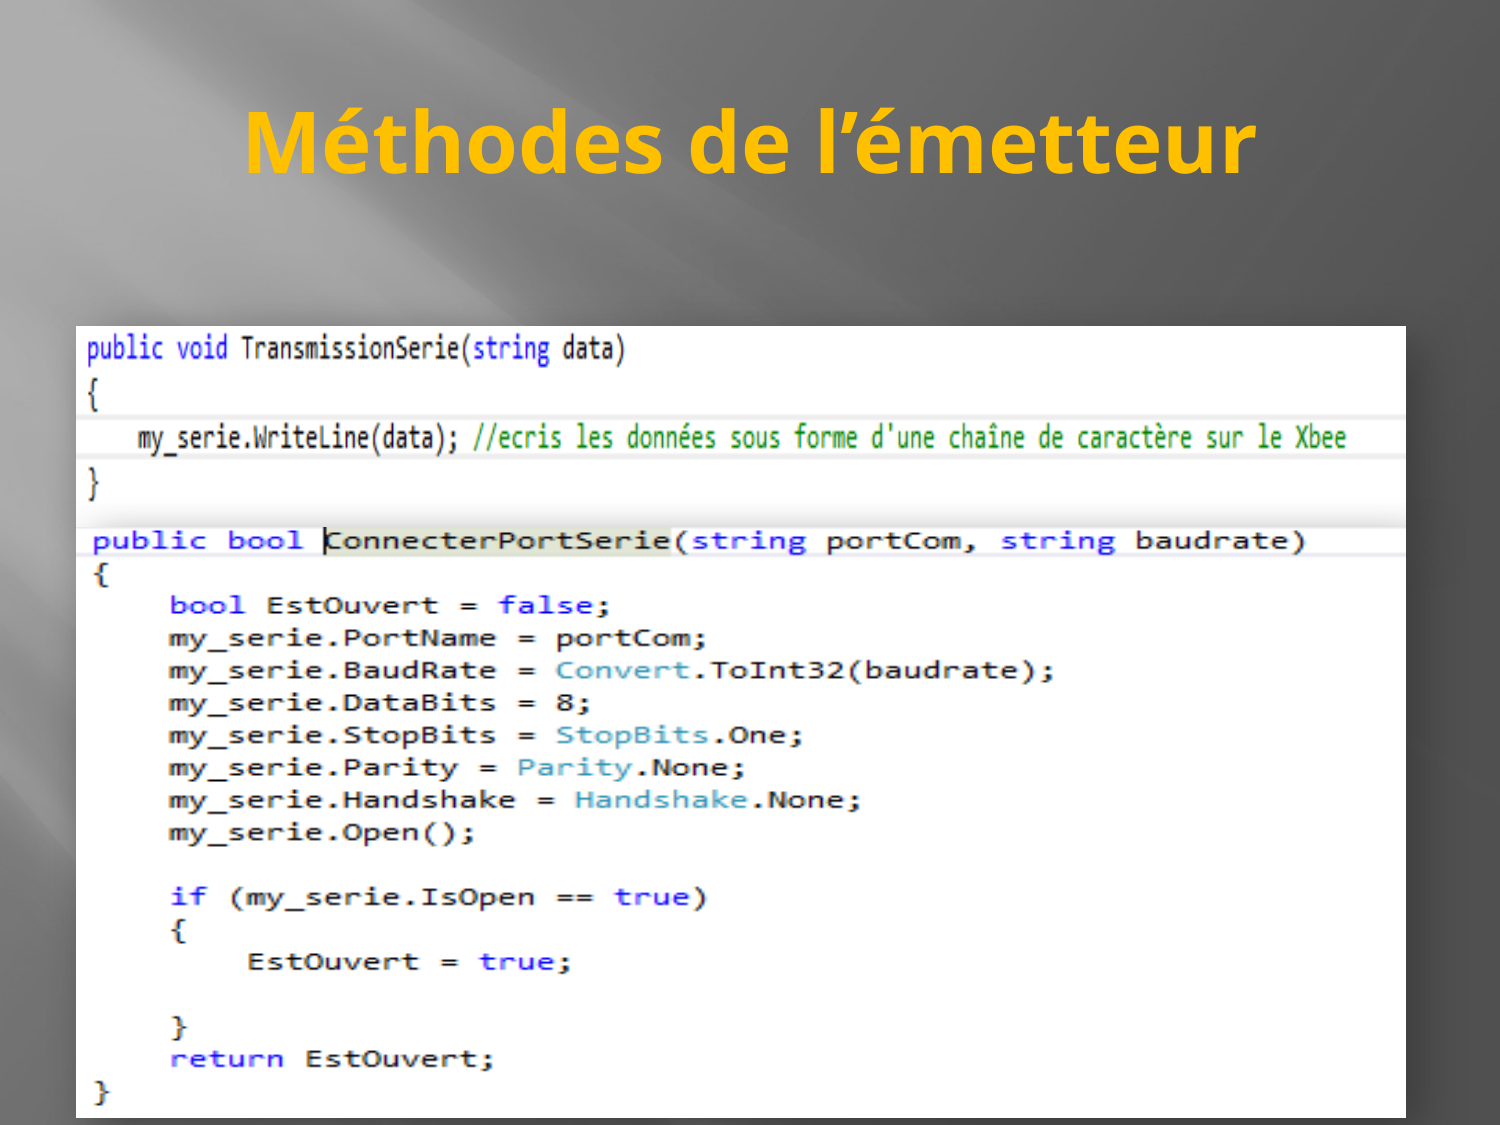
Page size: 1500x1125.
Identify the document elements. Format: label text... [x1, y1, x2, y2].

title Méthodes de l’émetteur [75, 45, 1425, 233]
picture [76, 526, 1406, 1118]
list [76, 325, 1406, 526]
